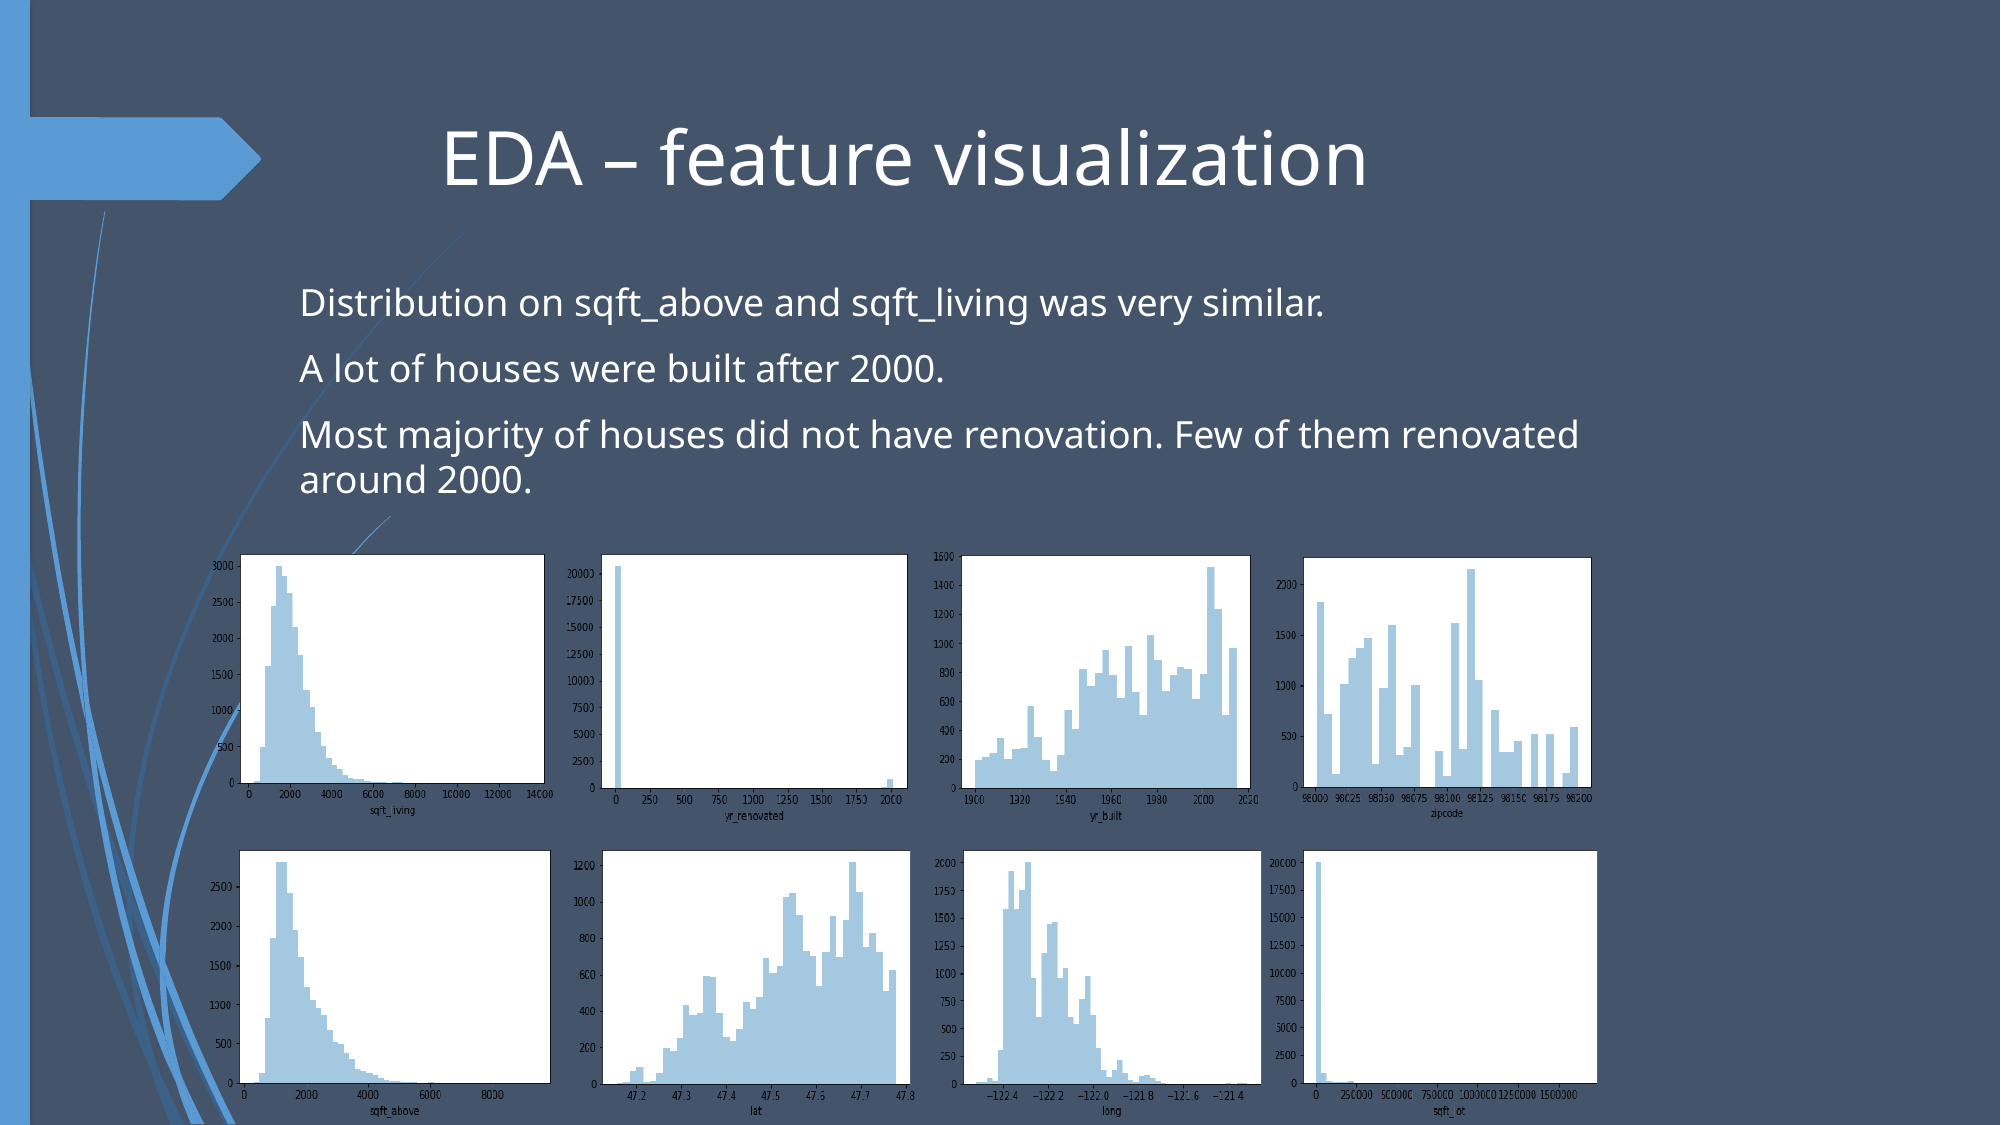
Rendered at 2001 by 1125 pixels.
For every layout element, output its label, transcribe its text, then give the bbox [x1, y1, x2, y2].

title EDA – feature visualization [425, 102, 1888, 313]
picture [1268, 547, 1599, 827]
picture [927, 545, 1265, 831]
picture [203, 544, 917, 830]
picture [926, 840, 1606, 1125]
list Distribution on sqft_above and sqft_living was very similar. A lot of houses were built after 2000. Most majority of houses did not have renovation. Few of them renovated around 2000. [209, 271, 1665, 1076]
picture [202, 840, 559, 1125]
picture [565, 840, 923, 1125]
